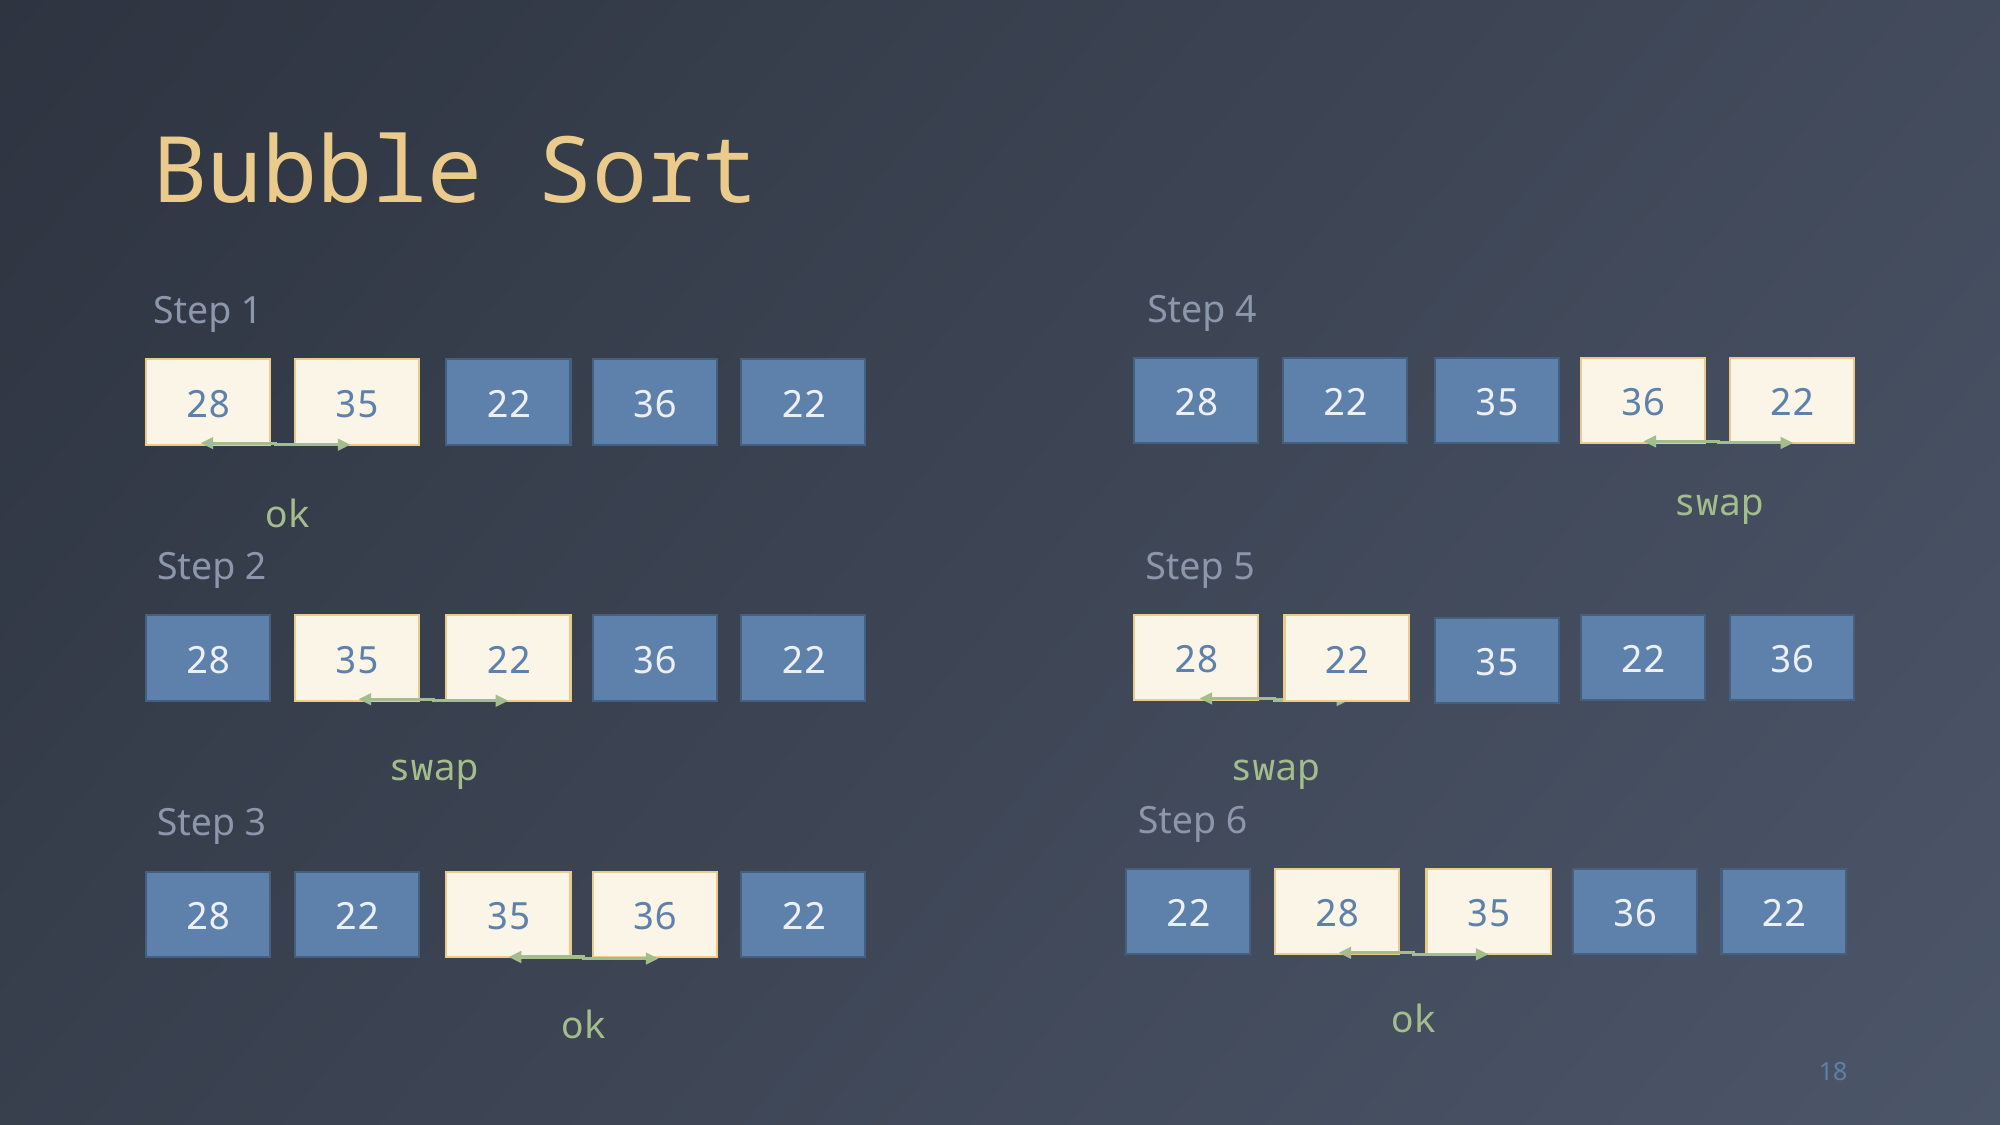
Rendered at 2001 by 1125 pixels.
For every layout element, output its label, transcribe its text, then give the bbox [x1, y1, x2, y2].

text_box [137, 534, 866, 790]
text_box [1125, 534, 1854, 797]
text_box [137, 278, 866, 534]
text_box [137, 790, 866, 1054]
slide_number 18 [1738, 1042, 1863, 1103]
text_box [1125, 277, 1854, 532]
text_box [1117, 788, 1846, 1049]
title Bubble Sort [137, 26, 1863, 230]
